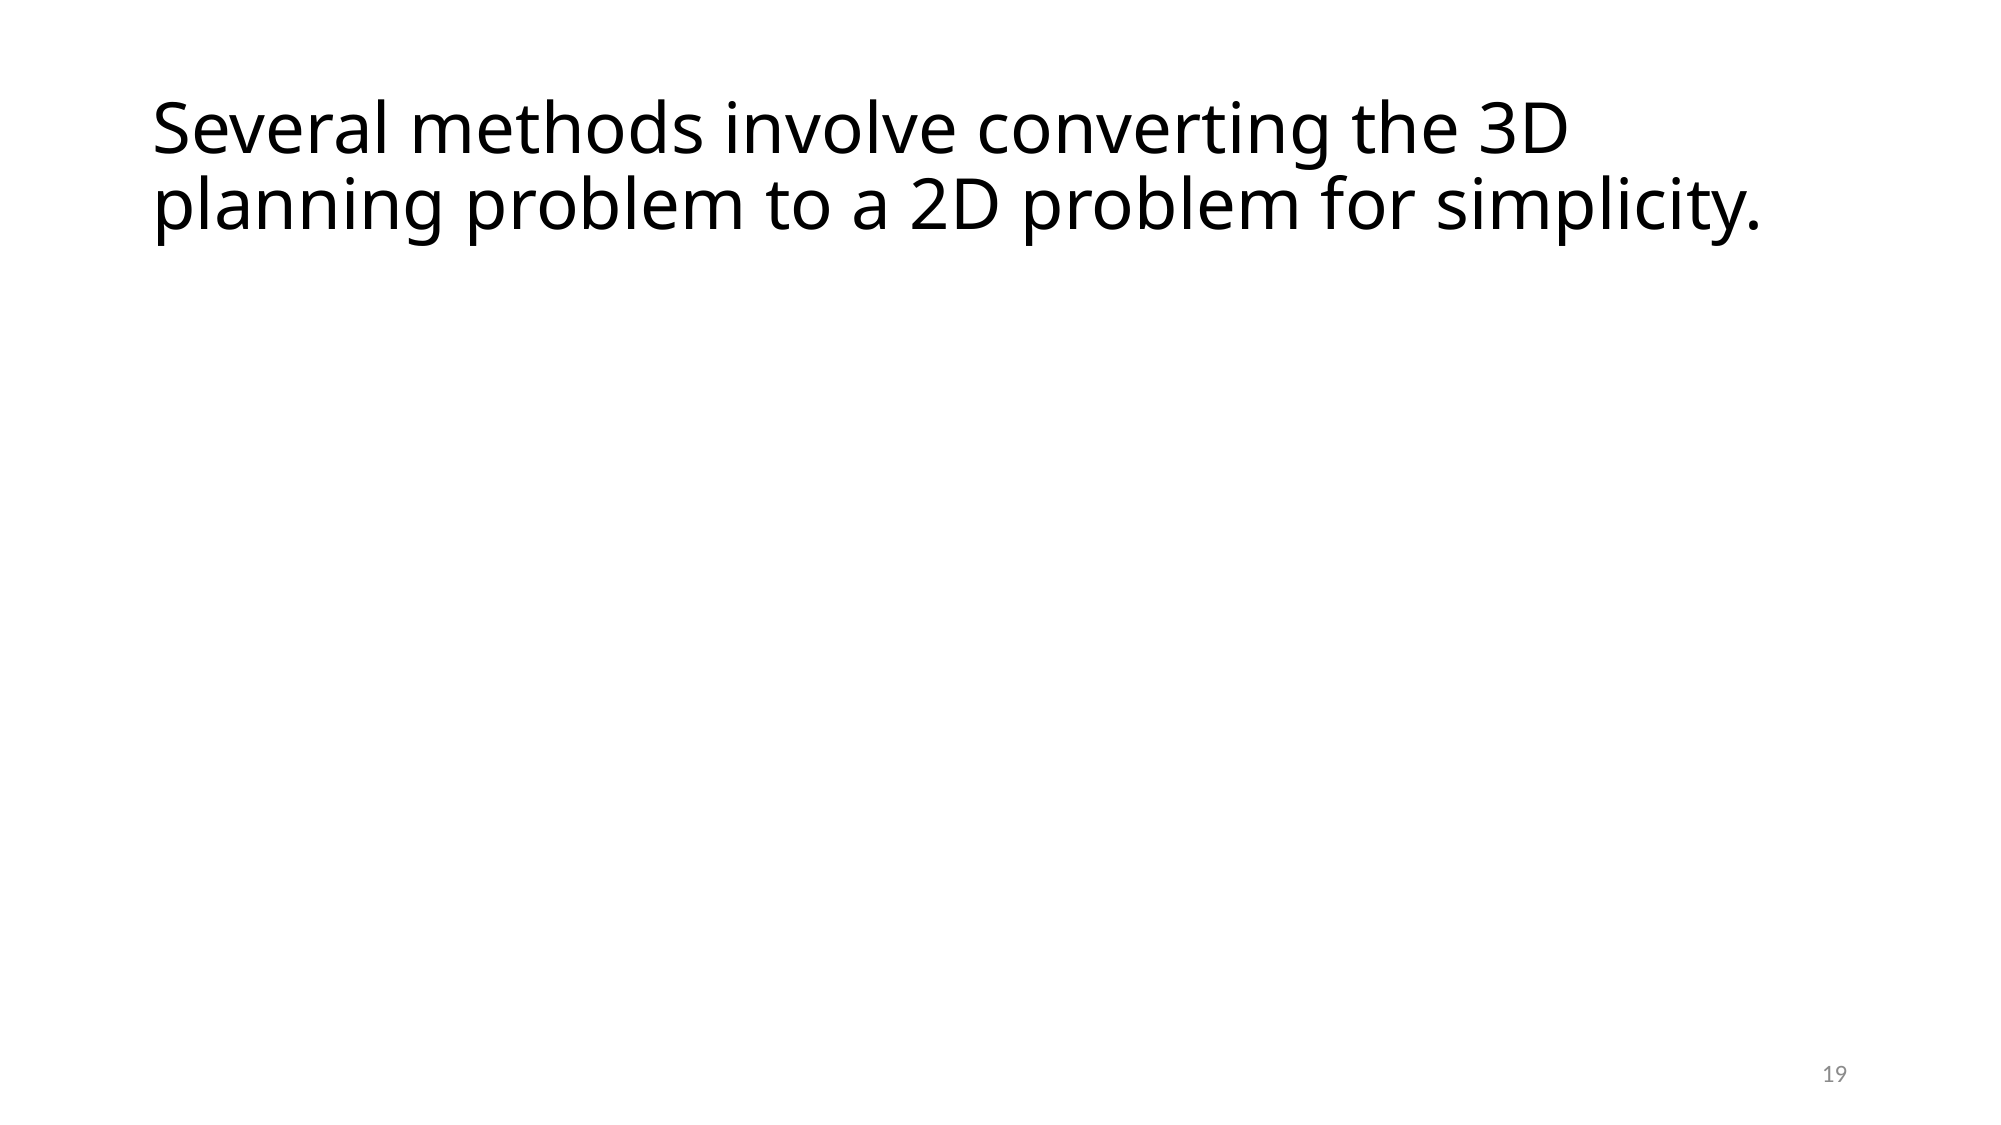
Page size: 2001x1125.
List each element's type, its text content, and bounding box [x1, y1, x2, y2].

slide_number 19 [1412, 1042, 1863, 1103]
title Several methods involve converting the 3D planning problem to a 2D problem for simplicity. [137, 59, 1863, 278]
